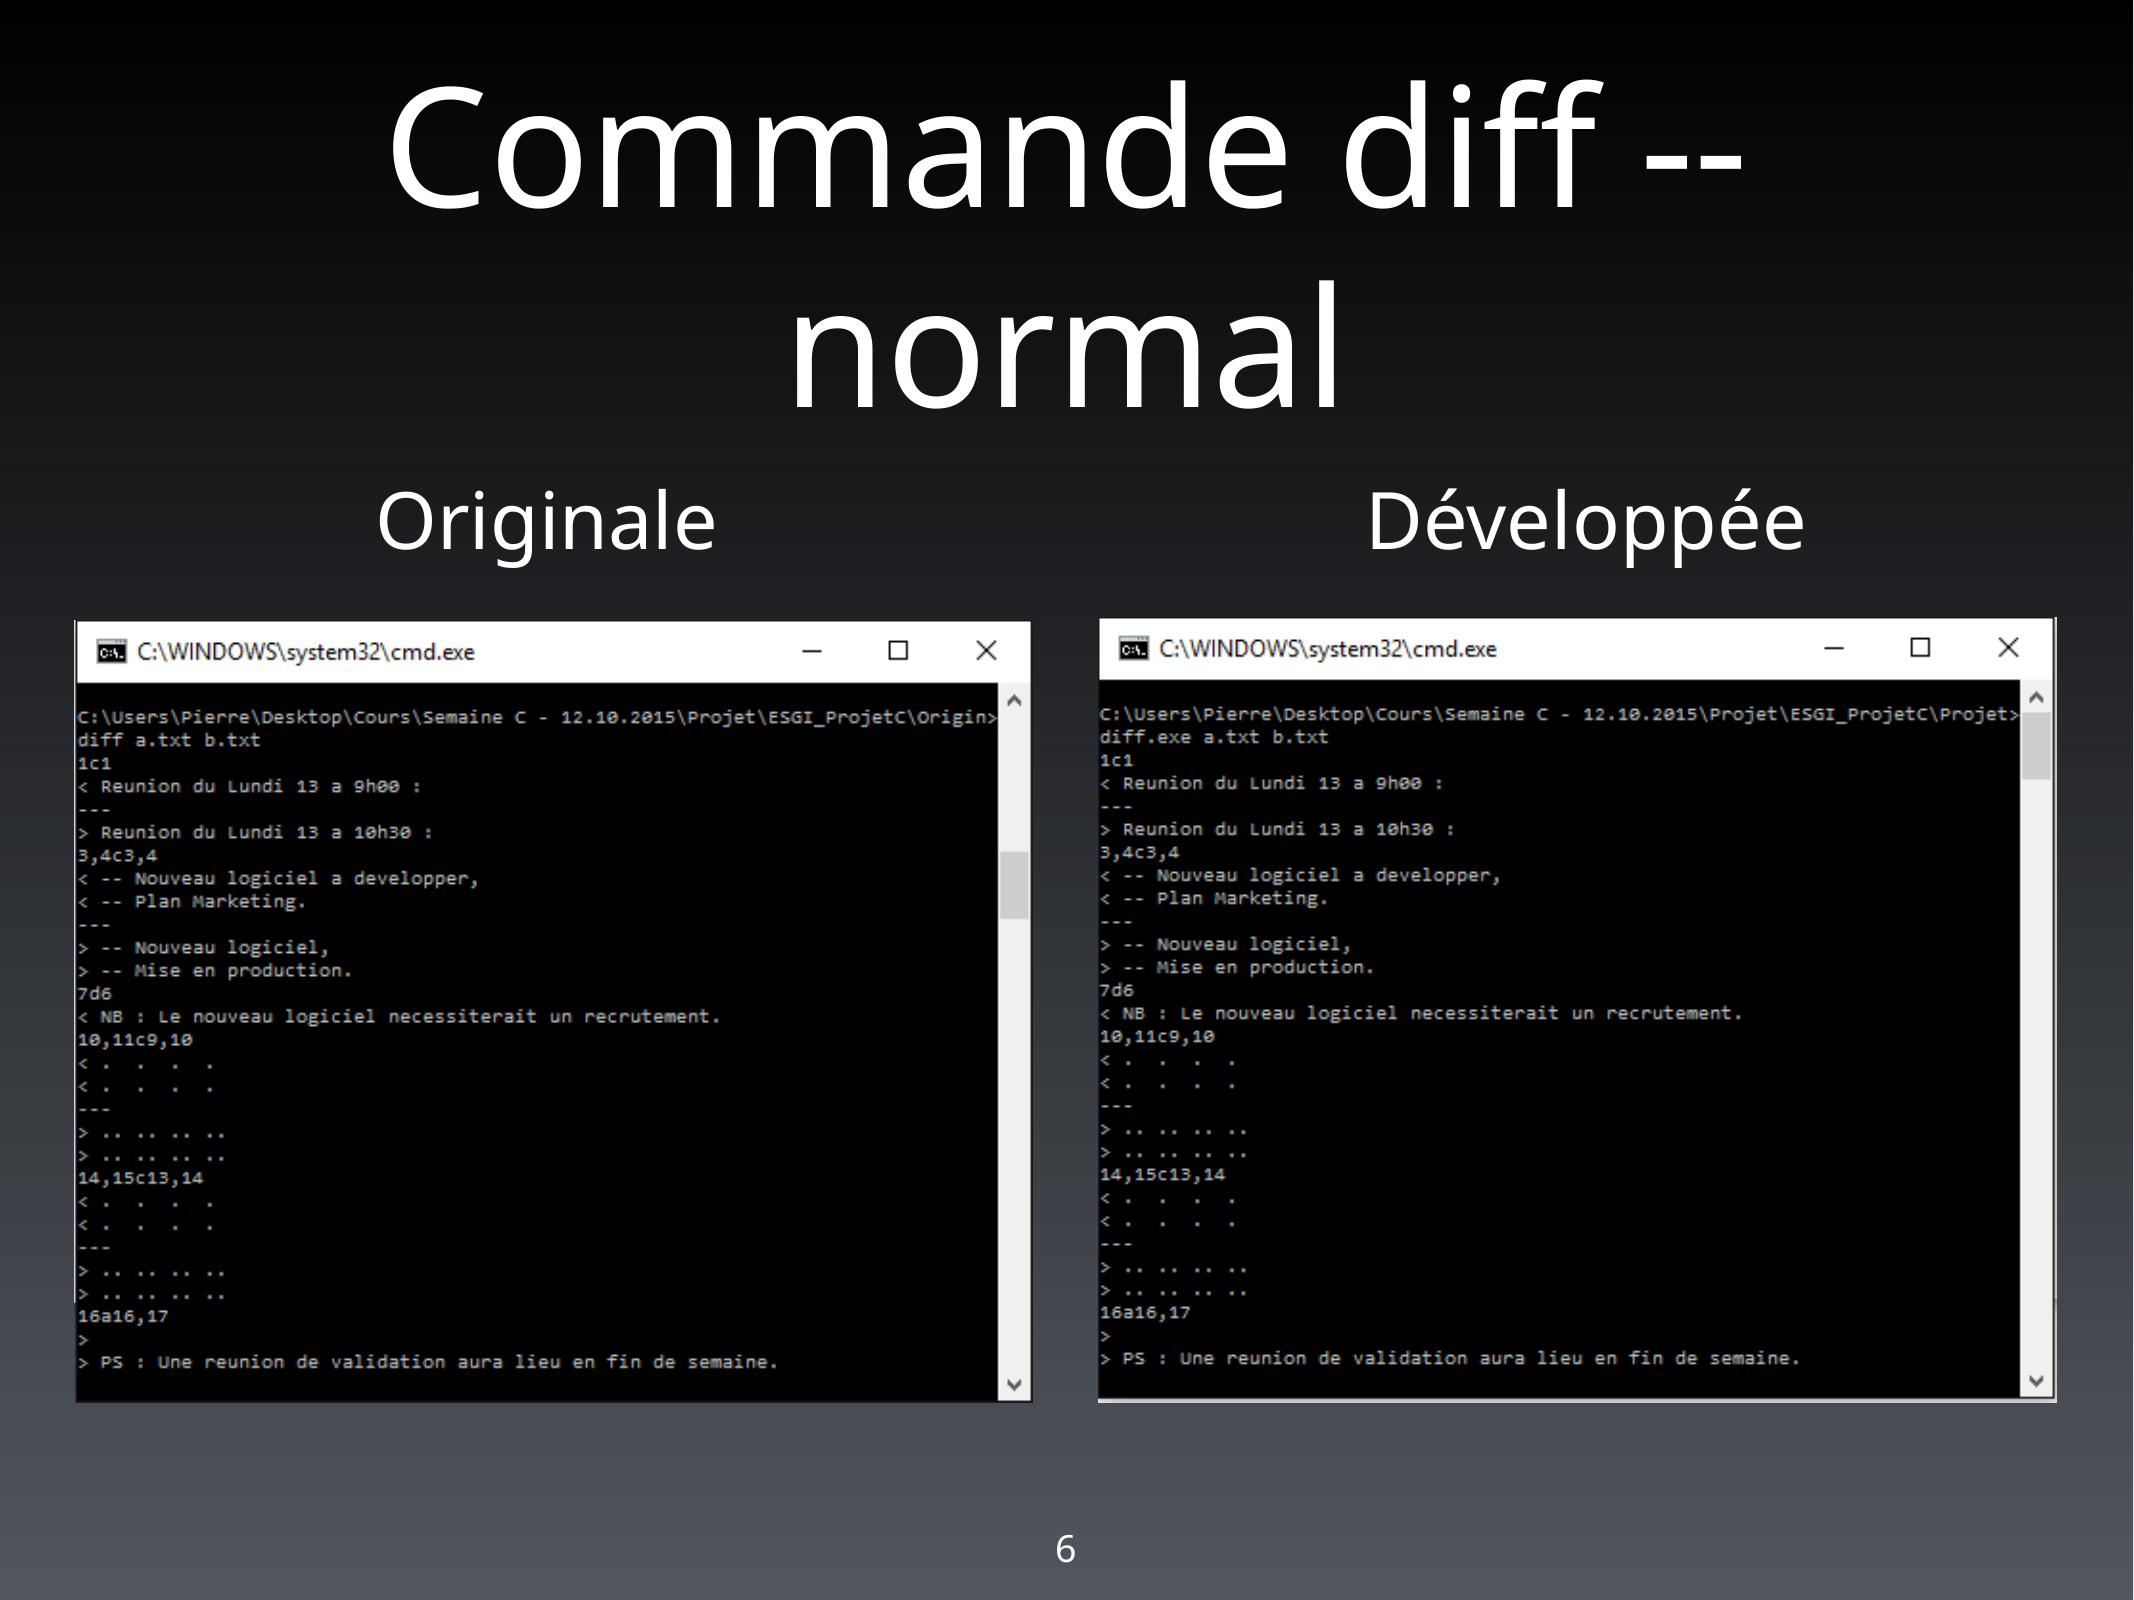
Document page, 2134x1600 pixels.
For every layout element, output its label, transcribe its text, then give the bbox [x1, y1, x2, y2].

title Commande diff --normal [155, 66, 1978, 416]
picture [74, 620, 1033, 1403]
text_box Originale [366, 461, 727, 574]
picture [1098, 617, 2057, 1403]
text_box Développée [1357, 461, 1816, 574]
slide_number 6 [1034, 1516, 1097, 1580]
